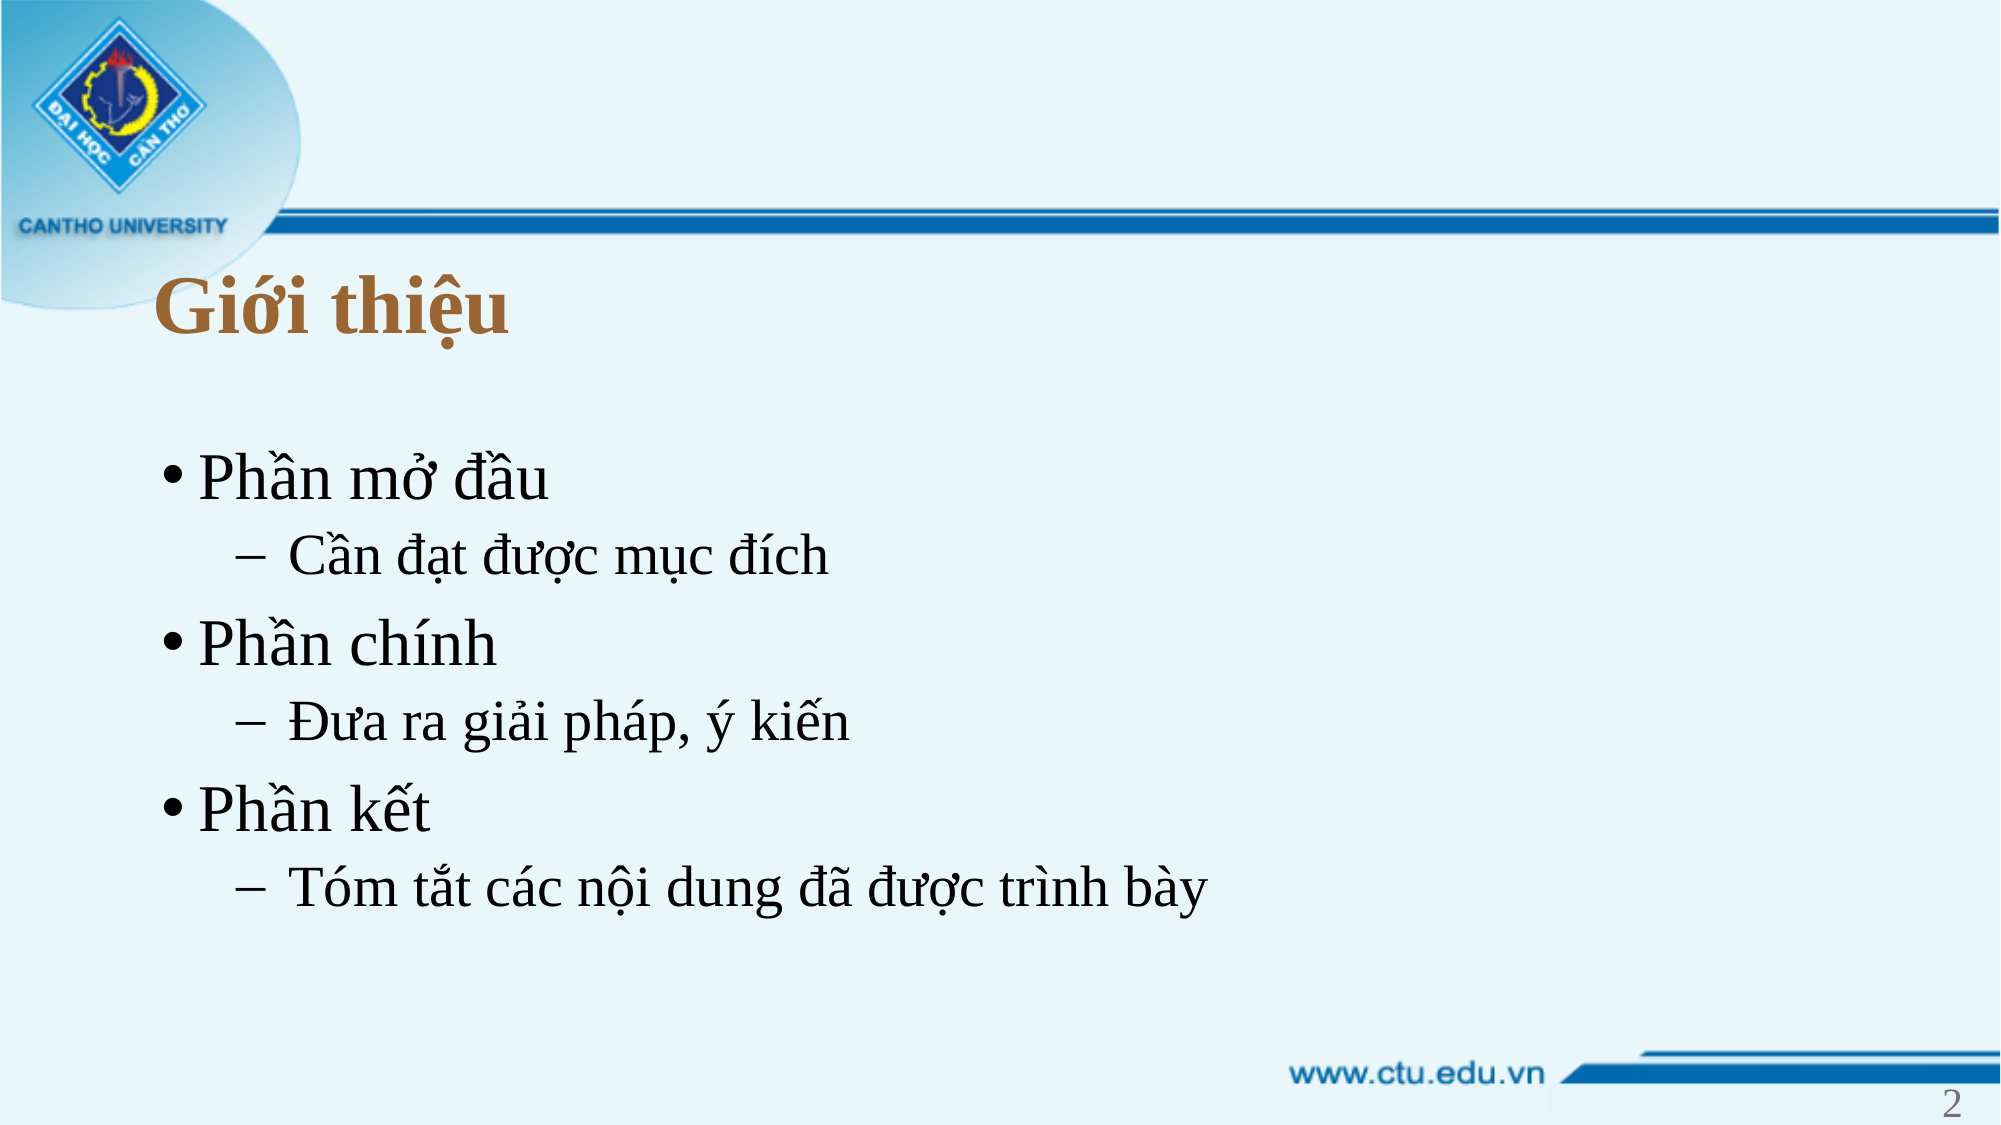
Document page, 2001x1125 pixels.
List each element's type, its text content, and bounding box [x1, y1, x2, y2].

slide_number 2 [1528, 1071, 1979, 1125]
list Phần mở đầu Cần đạt được mục đích Phần chính Đưa ra giải pháp, ý kiến Phần kết Tóm tắt các nội dung đã được trình bày [146, 434, 1863, 1125]
picture [0, 0, 2001, 1125]
title Giới thiệu [137, 197, 1863, 416]
